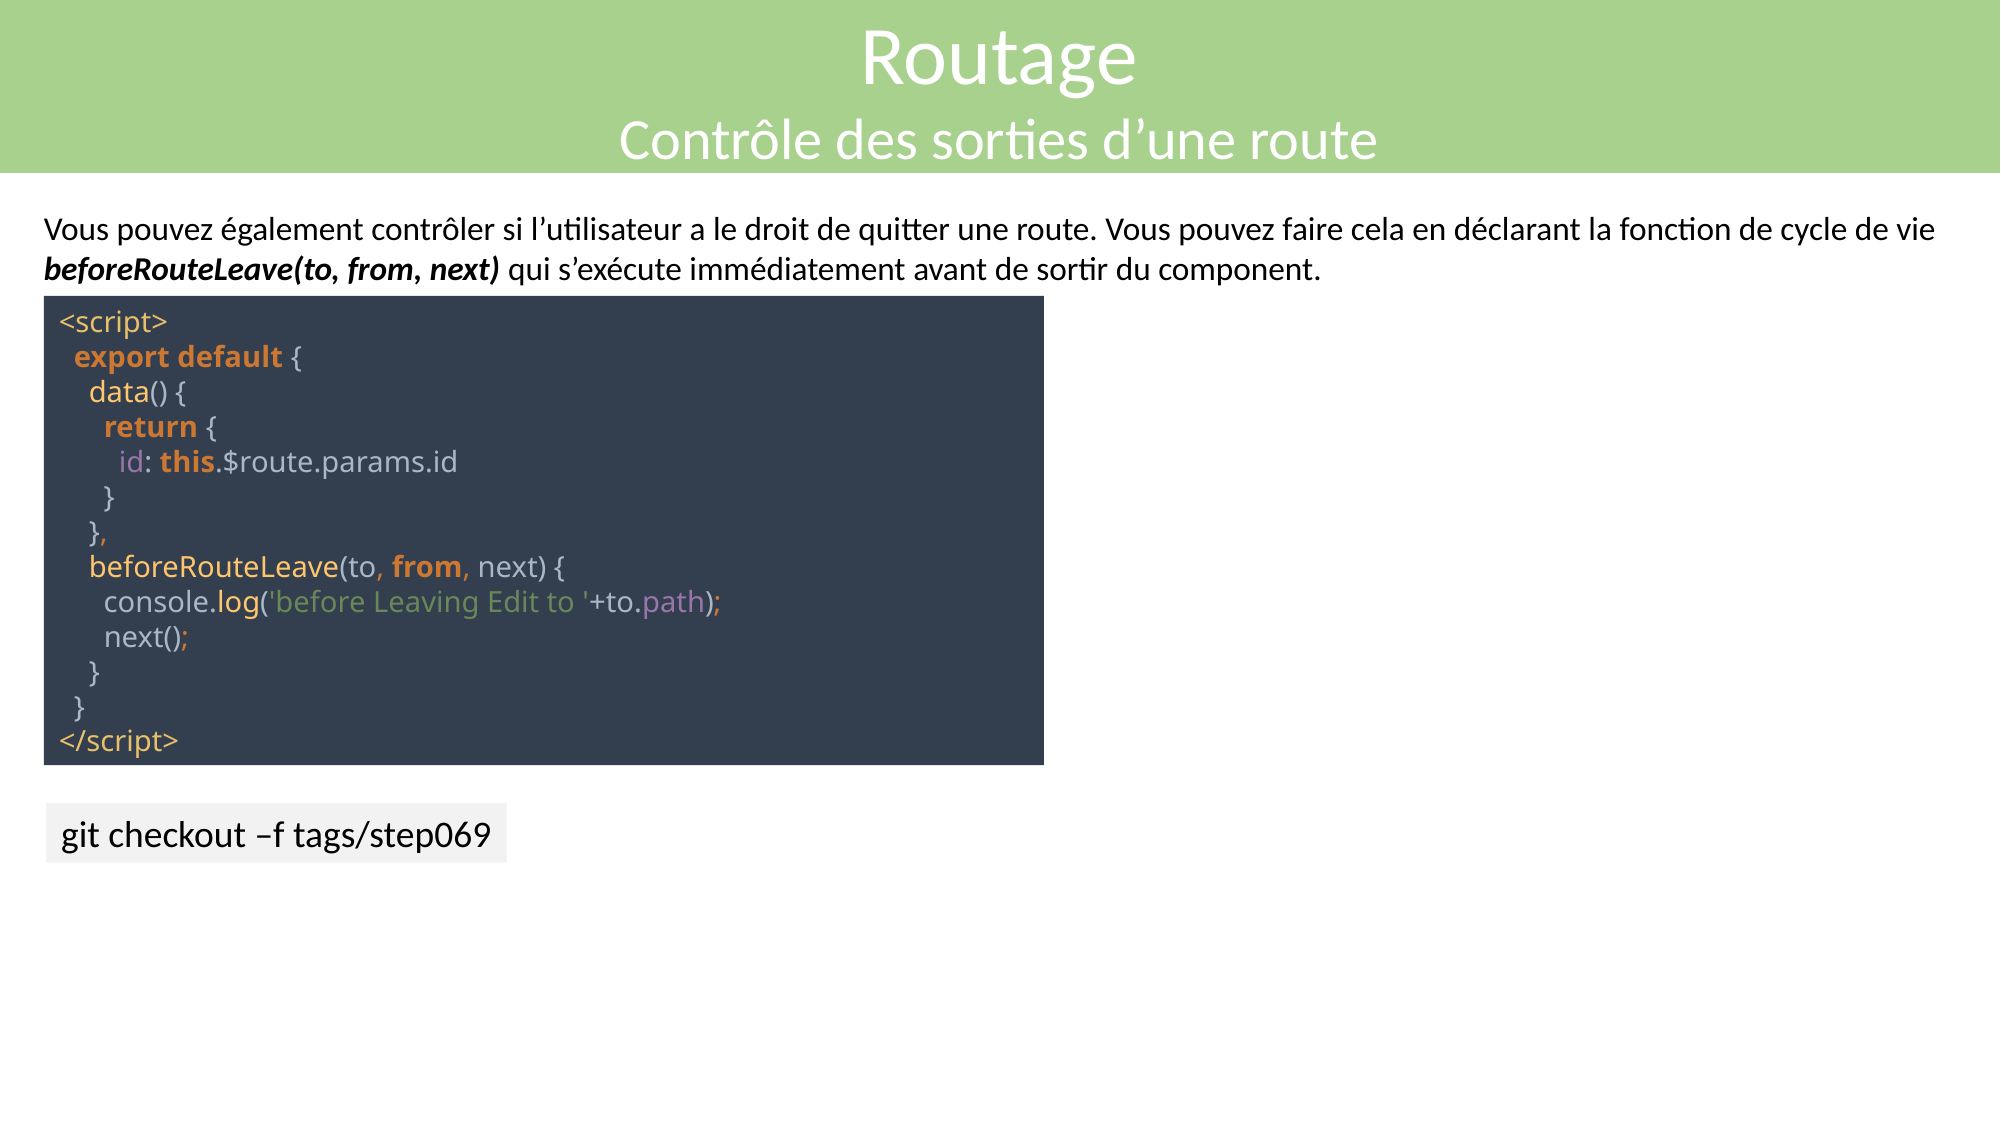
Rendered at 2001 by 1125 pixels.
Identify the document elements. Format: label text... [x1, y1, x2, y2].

text_box Routage Contrôle des sorties d’une route [0, 0, 2000, 174]
text_box git checkout –f tags/step069 [46, 802, 507, 863]
text_box <script> export default { data() { return { id: this.$route.params.id } }, beforeRouteLeave(to, from, next) { console.log('before Leaving Edit to '+to.path); next(); } } </script> [43, 295, 1044, 766]
text_box Vous pouvez également contrôler si l’utilisateur a le droit de quitter une route. Vous pouvez faire cela en déclarant la fonction de cycle de vie beforeRouteLeave(to, from, next) qui s’exécute immédiatement avant de sortir du component. [29, 199, 1969, 295]
